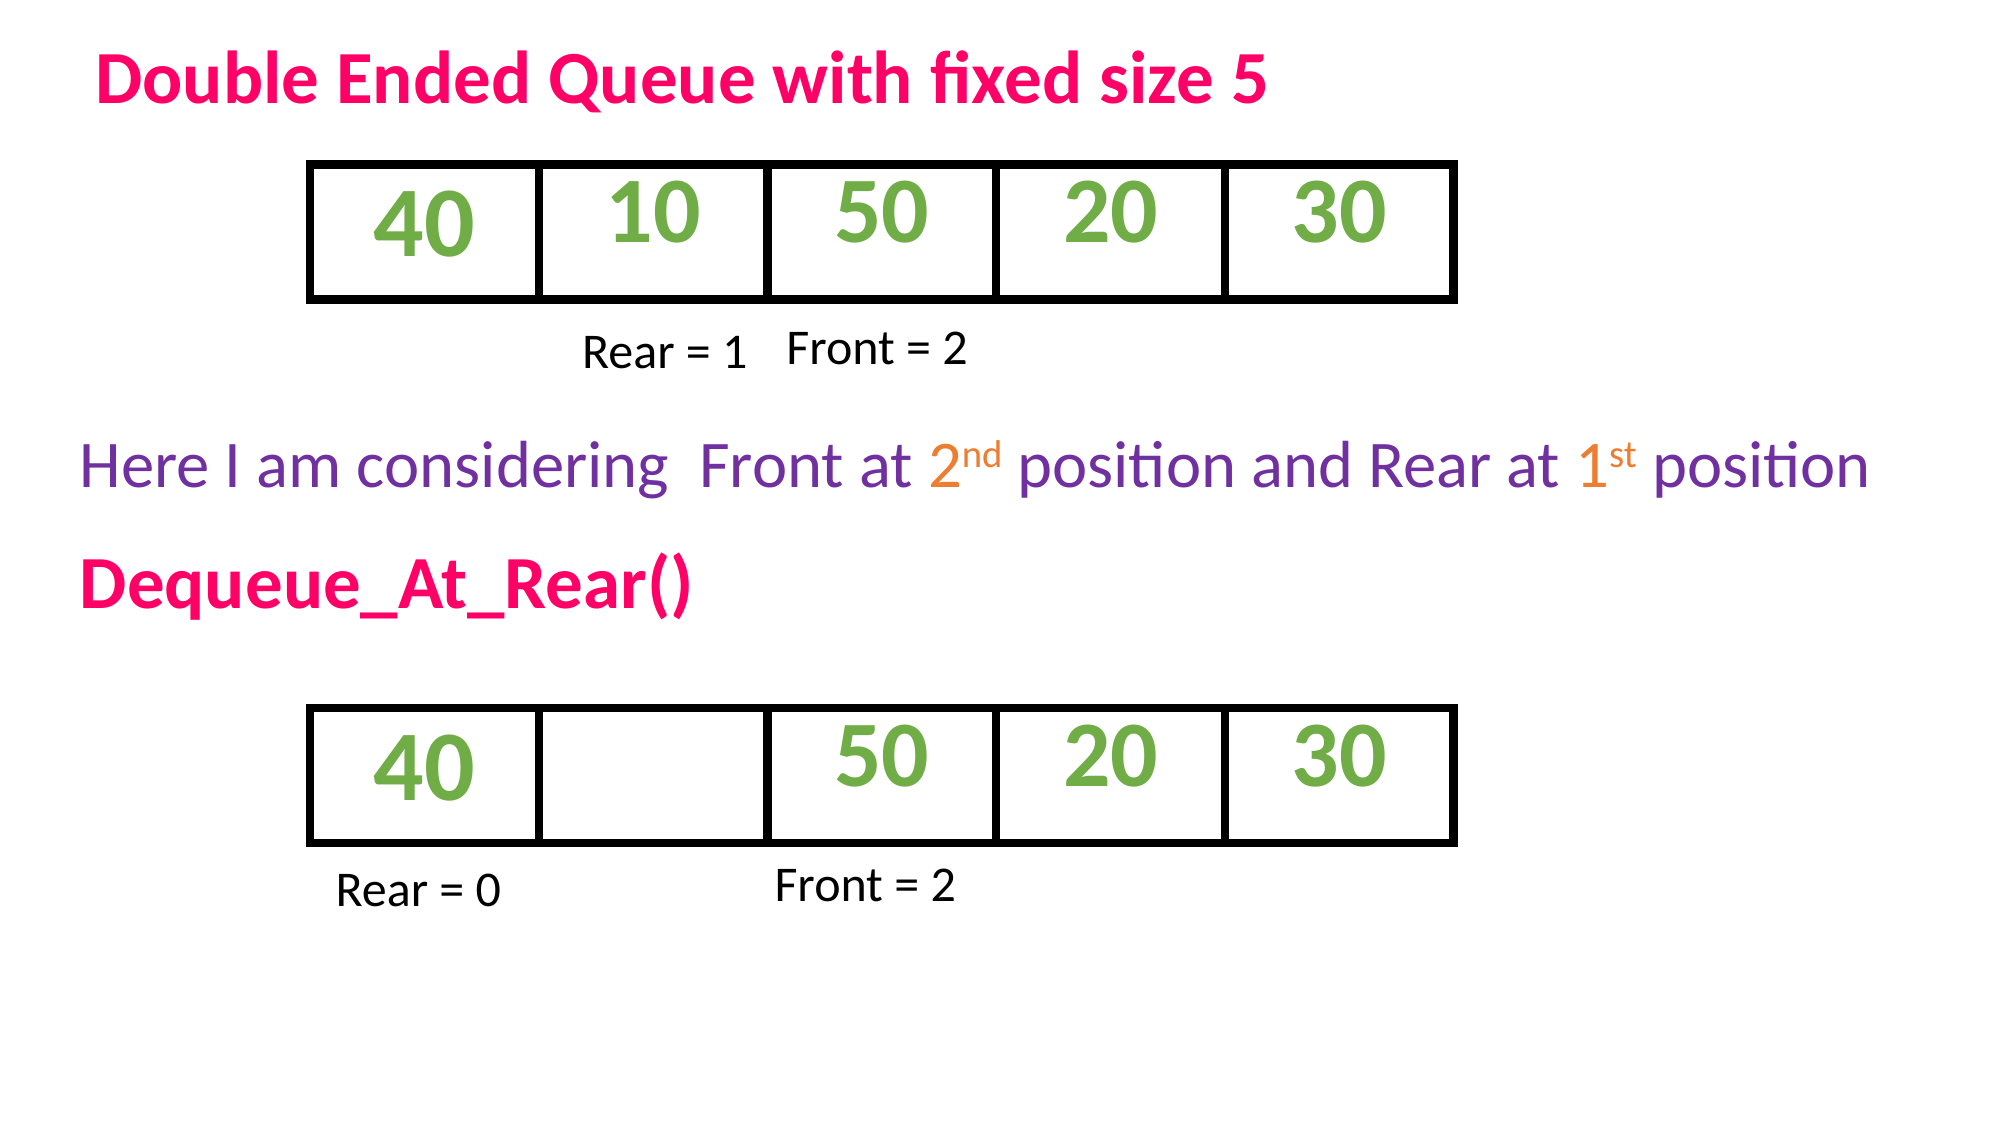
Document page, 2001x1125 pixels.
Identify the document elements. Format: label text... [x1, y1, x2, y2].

text_box Dequeue_At_Rear() [64, 526, 1213, 631]
text_box Rear = 0 [320, 848, 535, 924]
table_header 50 [772, 712, 992, 839]
text_box Here I am considering Front at 2nd position and Rear at 1st position [64, 407, 2000, 508]
table_header 30 [1229, 169, 1449, 295]
text_box Rear = 1 [567, 311, 815, 386]
text_box Front = 2 [759, 847, 1020, 919]
table_header 20 [1000, 169, 1221, 295]
text_box [16, 392, 1979, 496]
text_box Double Ended Queue with fixed size 5 [80, 21, 1357, 127]
table_header 50 [772, 169, 992, 295]
table_header [543, 712, 763, 839]
table_header 40 [314, 169, 535, 295]
text_box Front = 2 [771, 306, 1032, 382]
table_header 30 [1229, 712, 1449, 839]
table_header 40 [314, 712, 535, 839]
table_header 10 [543, 169, 763, 295]
table_header 20 [1000, 712, 1221, 839]
